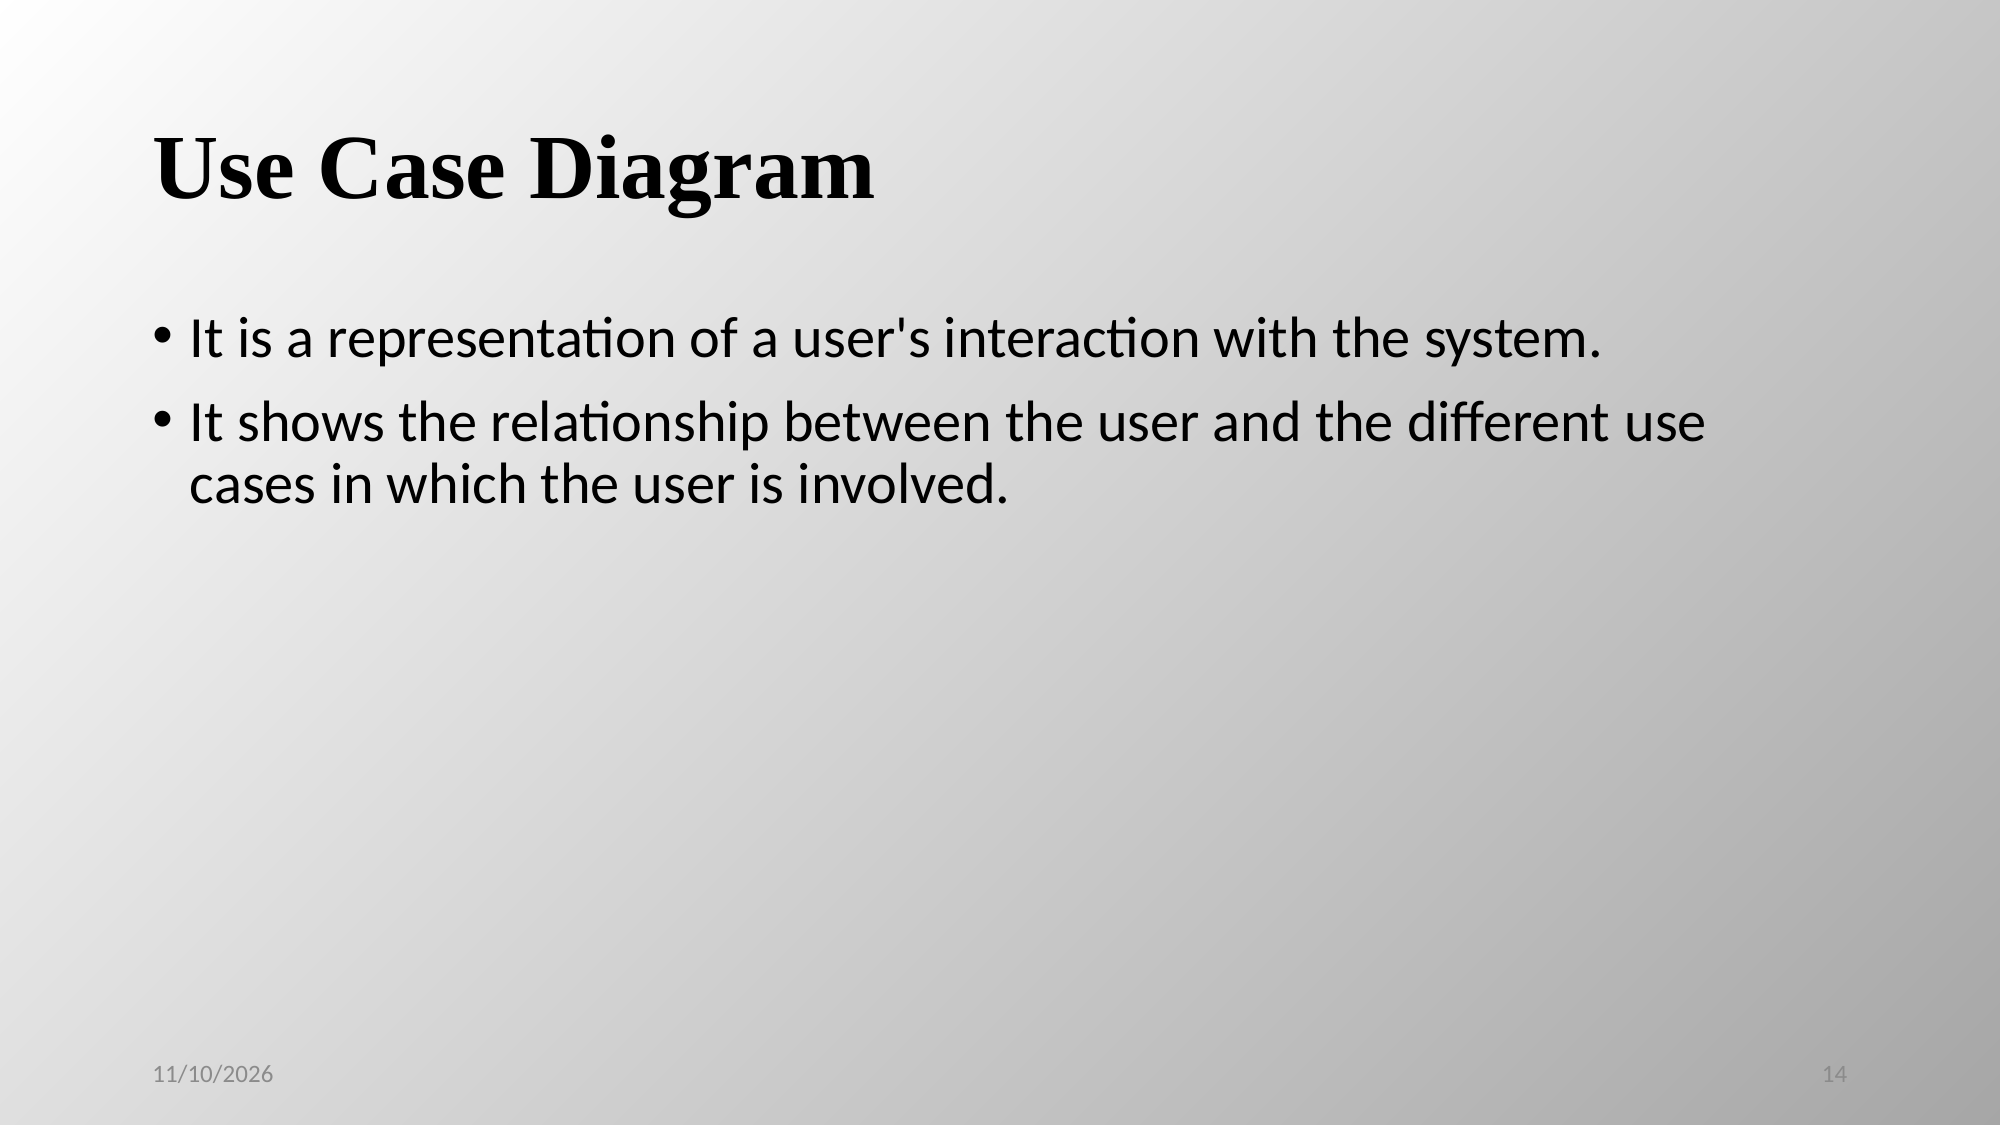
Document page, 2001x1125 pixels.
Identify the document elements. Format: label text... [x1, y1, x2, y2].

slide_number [137, 1042, 588, 1103]
title Use Case Diagram [137, 59, 1863, 278]
list It is a representation of a user's interaction with the system. It shows the relationship between the user and the different use cases in which the user is involved. [137, 299, 1863, 1014]
slide_number 14 [1412, 1042, 1863, 1103]
